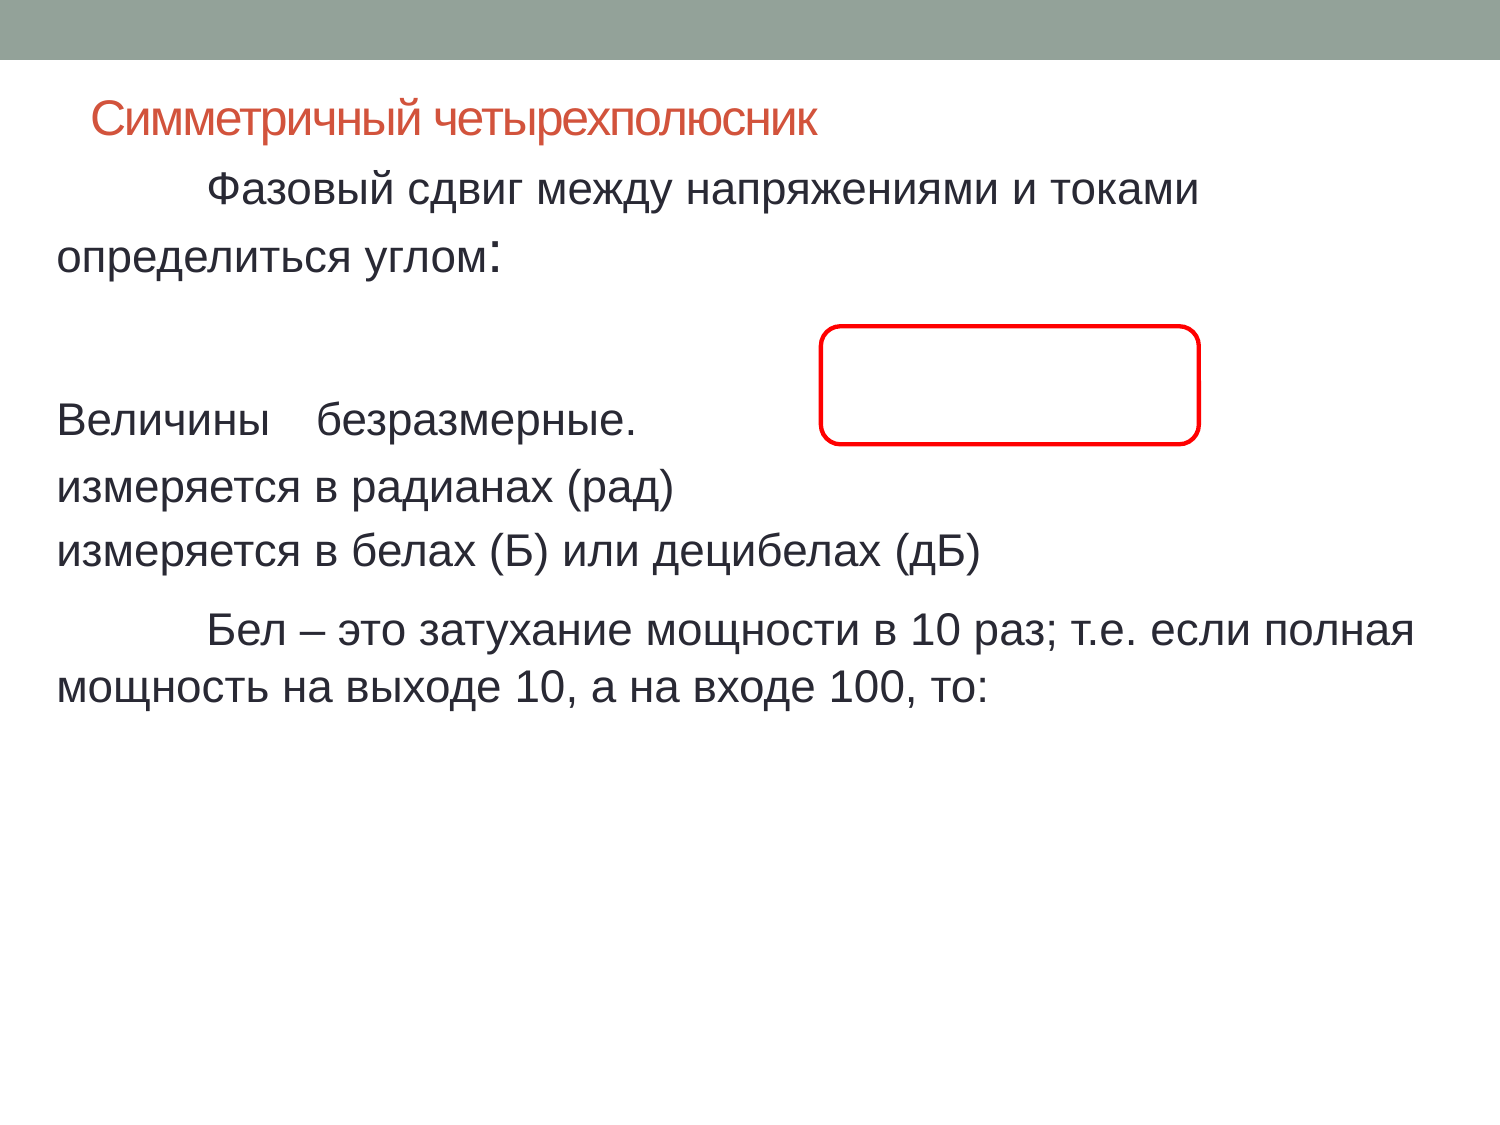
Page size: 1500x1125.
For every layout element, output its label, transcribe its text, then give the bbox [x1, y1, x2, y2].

text_box [818, 324, 1202, 447]
text_box Симметричный четырехполюсник [74, 67, 1425, 165]
